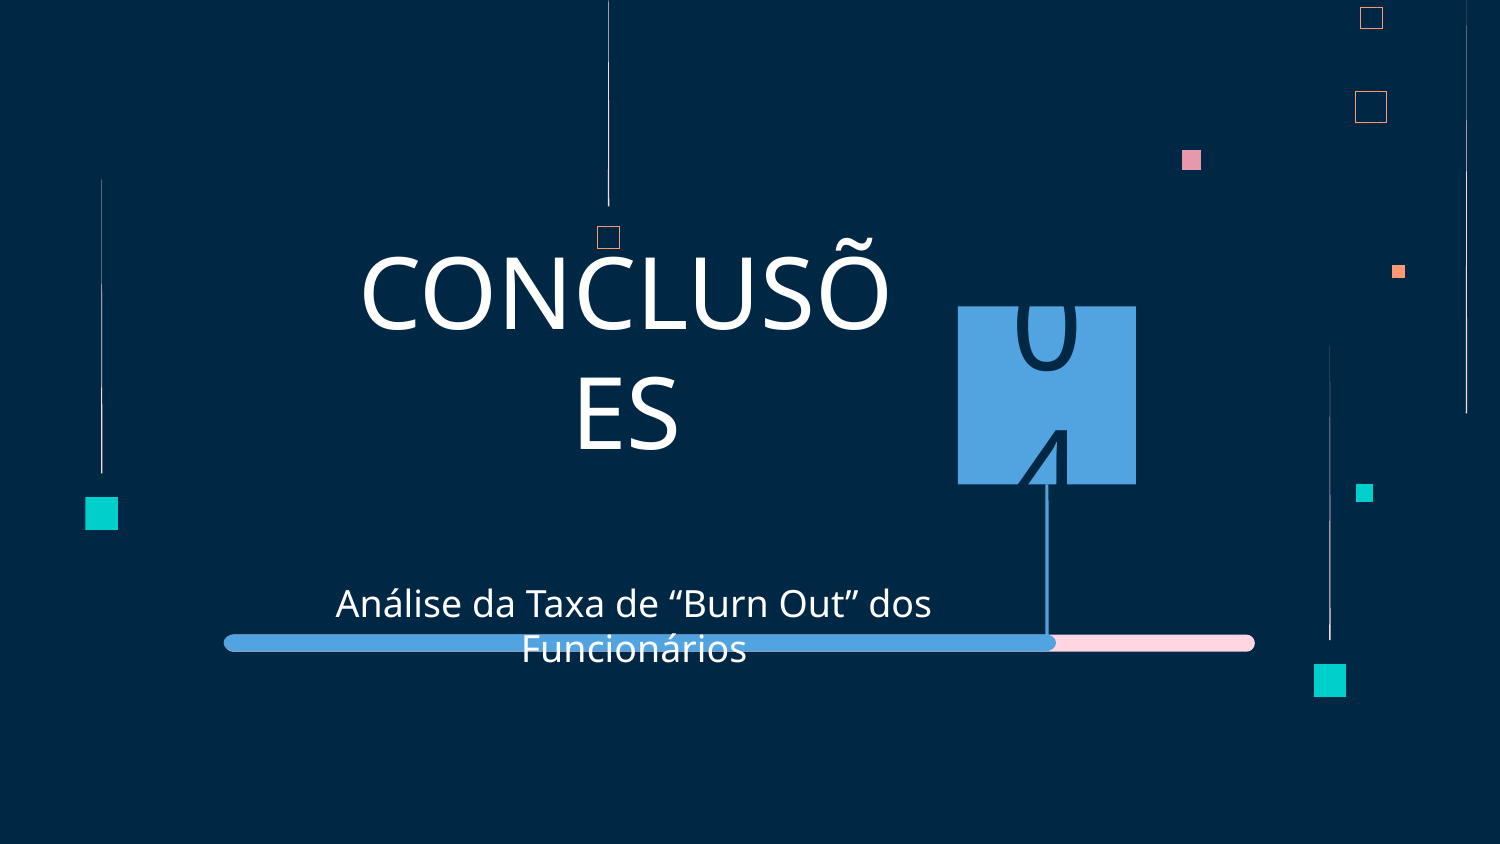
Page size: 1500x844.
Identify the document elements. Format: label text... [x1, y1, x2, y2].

text_box [1058, 634, 1255, 652]
title CONCLUSÕES [319, 324, 933, 485]
subtitle Análise da Taxa de “Burn Out” dos Funcionários [211, 564, 1058, 654]
title 04 [966, 348, 1128, 443]
text_box [957, 306, 1136, 485]
